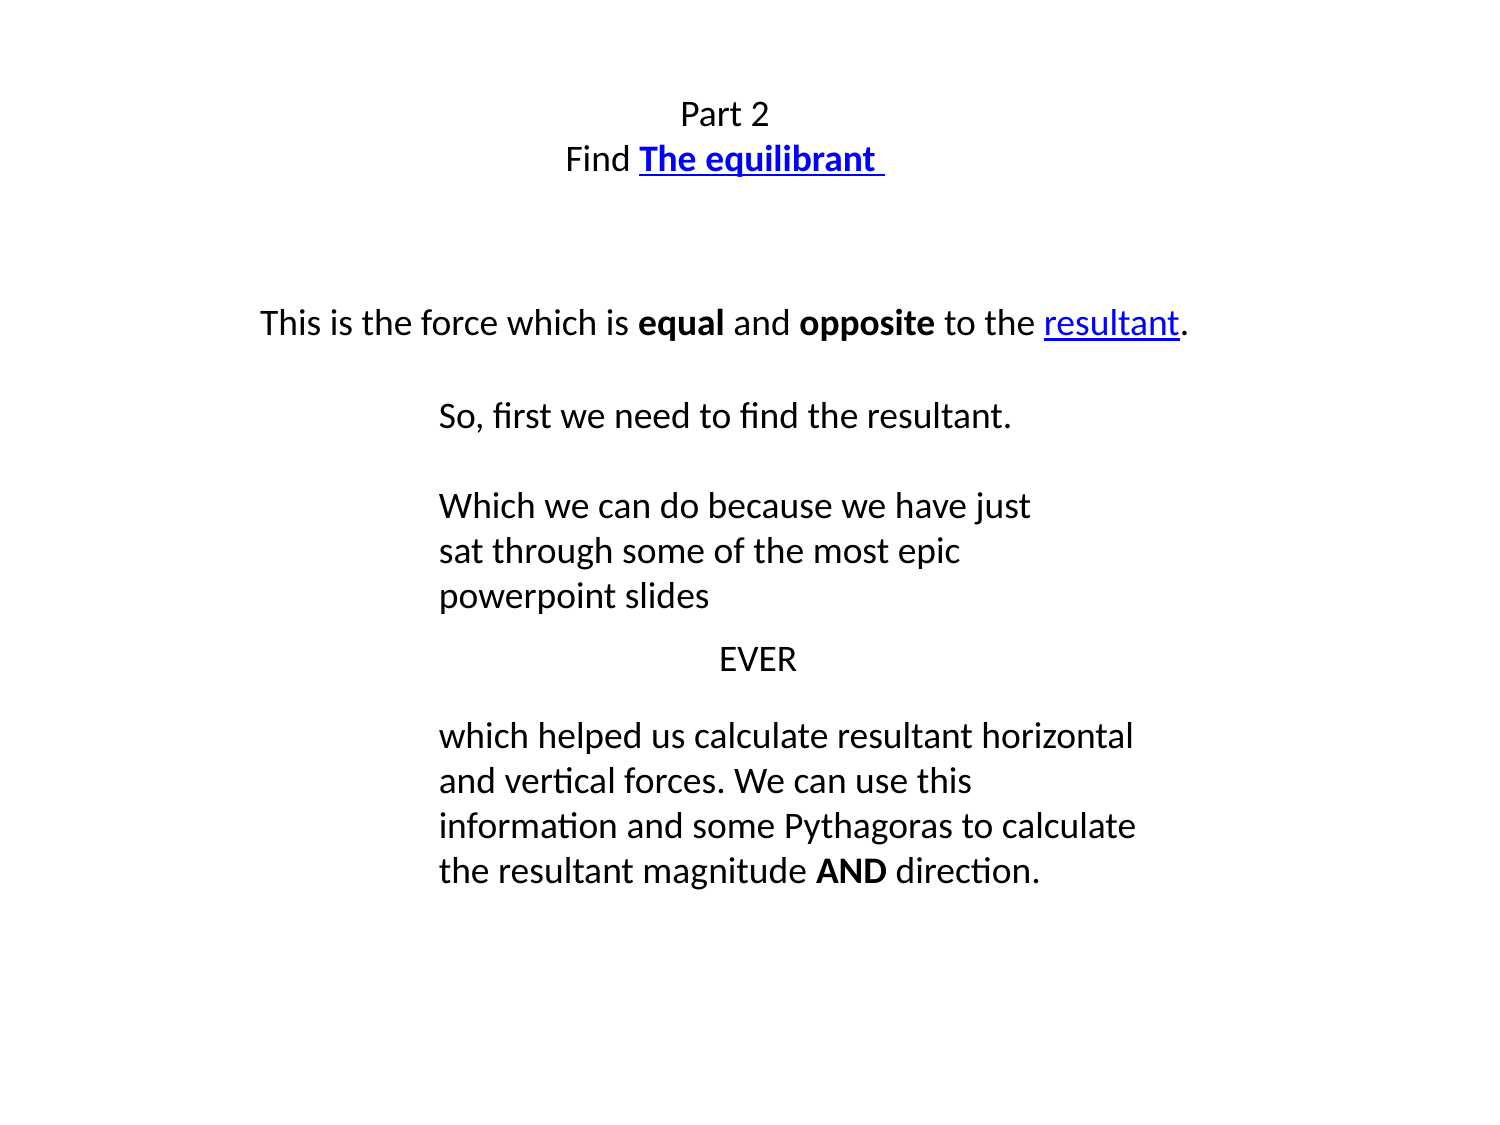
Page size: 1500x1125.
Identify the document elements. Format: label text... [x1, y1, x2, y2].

text_box This is the force which is equal and opposite to the resultant. [245, 290, 1205, 351]
text_box EVER [704, 626, 813, 686]
text_box Part 2 Find The equilibrant [478, 81, 972, 187]
text_box which helped us calculate resultant horizontal and vertical forces. We can use this information and some Pythagoras to calculate the resultant magnitude AND direction. [424, 704, 1175, 899]
text_box So, first we need to find the resultant. Which we can do because we have just sat through some of the most epic powerpoint slides [424, 383, 1093, 624]
